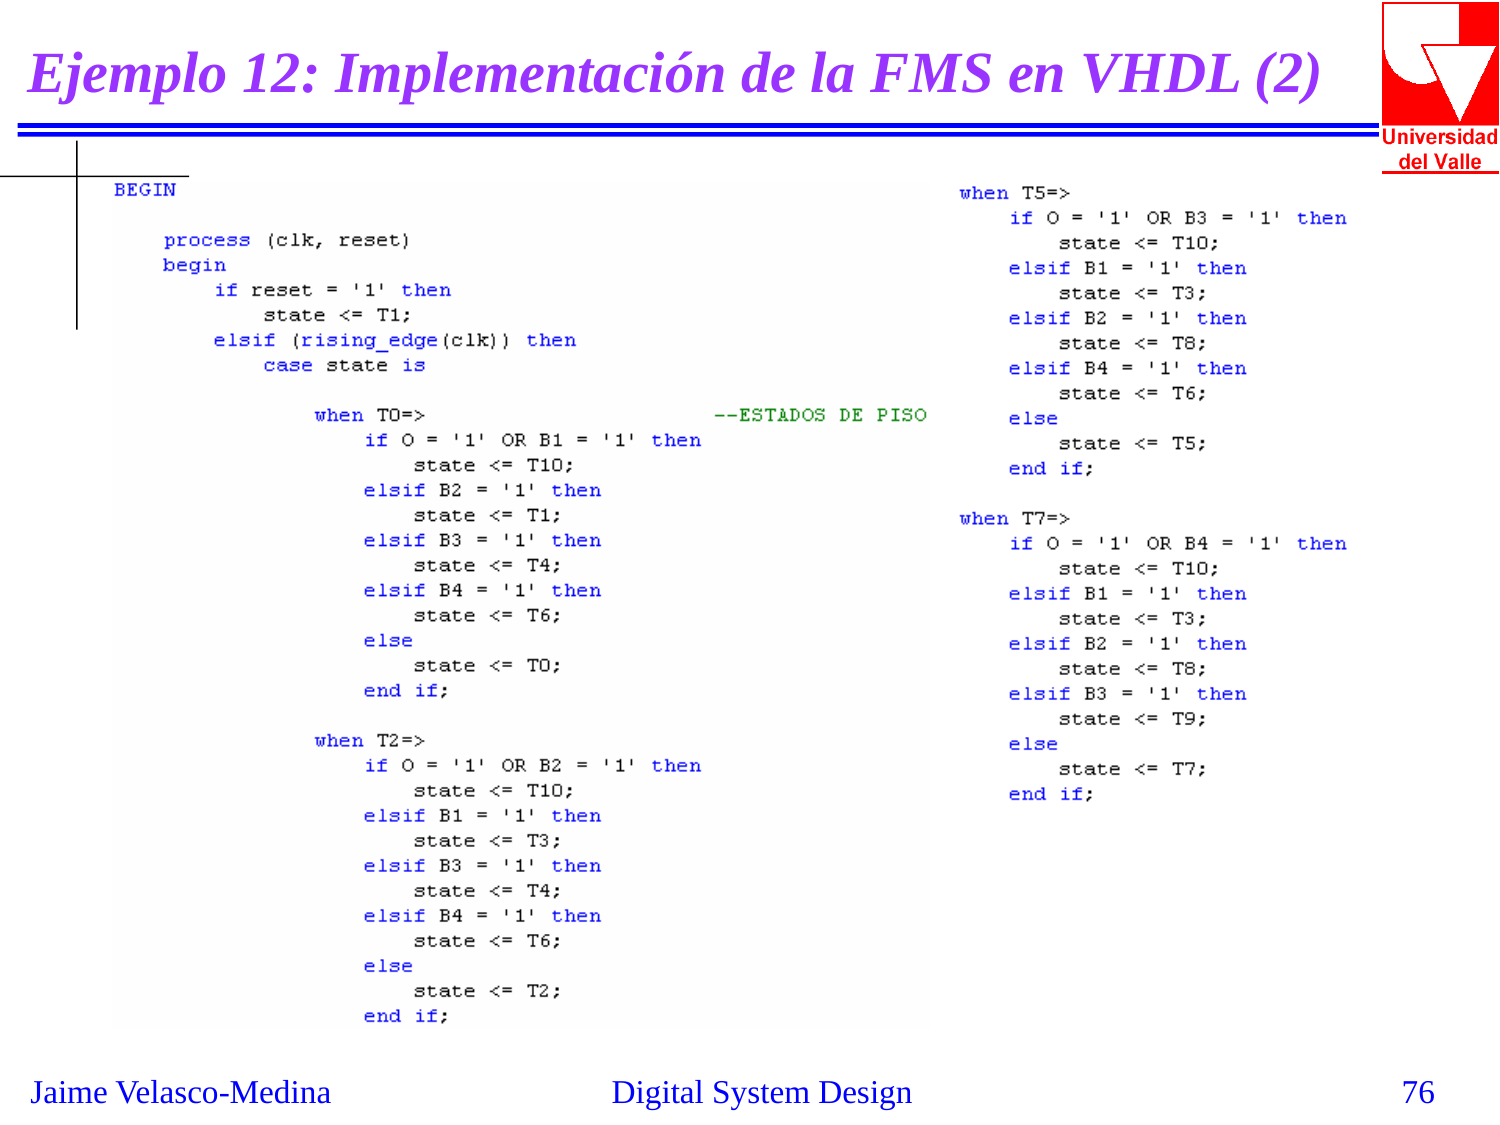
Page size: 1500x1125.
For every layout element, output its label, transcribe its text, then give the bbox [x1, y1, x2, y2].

picture [956, 182, 1353, 808]
picture [111, 181, 932, 1030]
picture [1379, 0, 1500, 175]
title Ejemplo 12: Implementación de la FMS en VHDL (2) [12, 12, 1388, 126]
